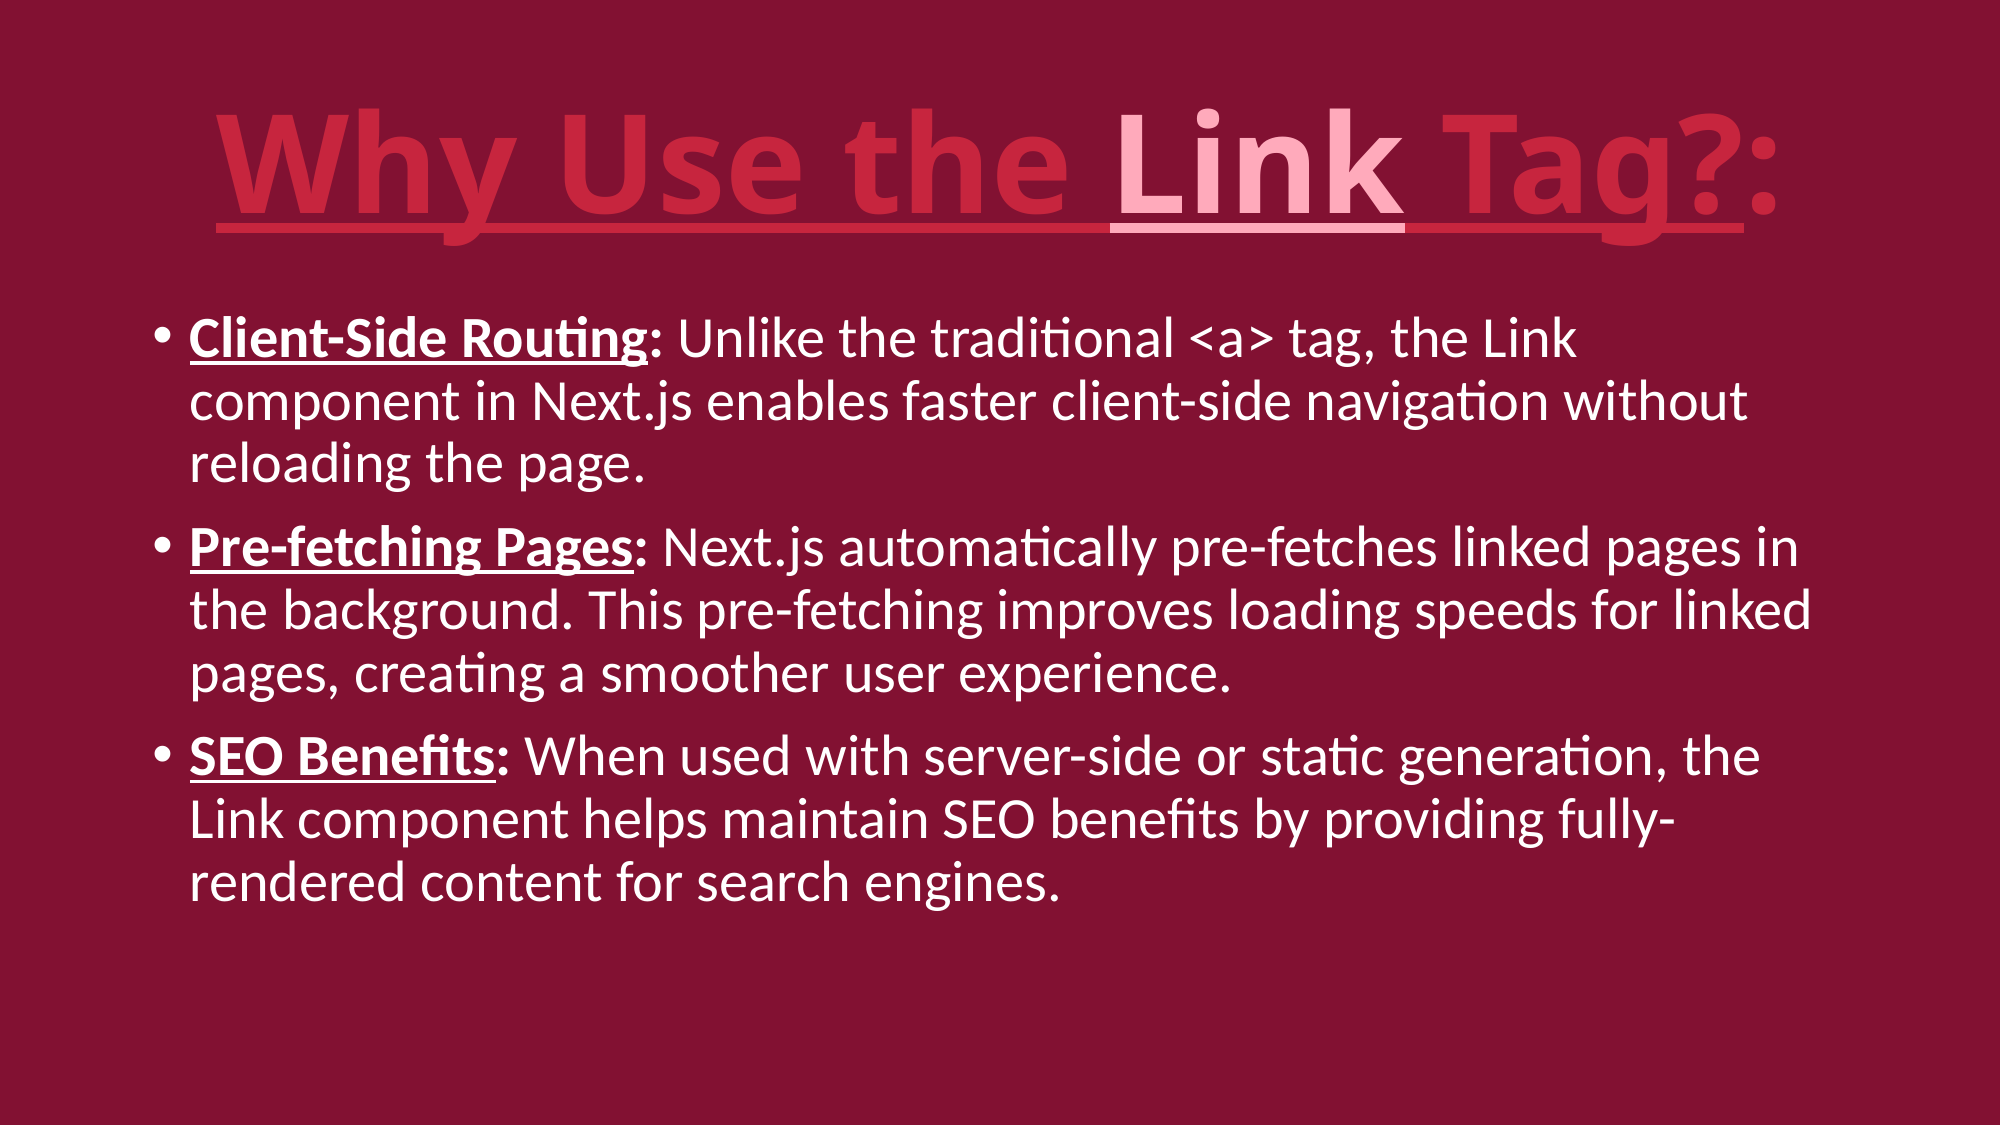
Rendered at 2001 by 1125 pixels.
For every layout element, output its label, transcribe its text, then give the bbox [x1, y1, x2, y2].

title Why Use the Link Tag?: [137, 59, 1863, 278]
list Client-Side Routing: Unlike the traditional <a> tag, the Link component in Next.js enables faster client-side navigation without reloading the page. Pre-fetching Pages: Next.js automatically pre-fetches linked pages in the background. This pre-fetching improves loading speeds for linked pages, creating a smoother user experience. SEO Benefits: When used with server-side or static generation, the Link component helps maintain SEO benefits by providing fully-rendered content for search engines. [137, 299, 1863, 1006]
